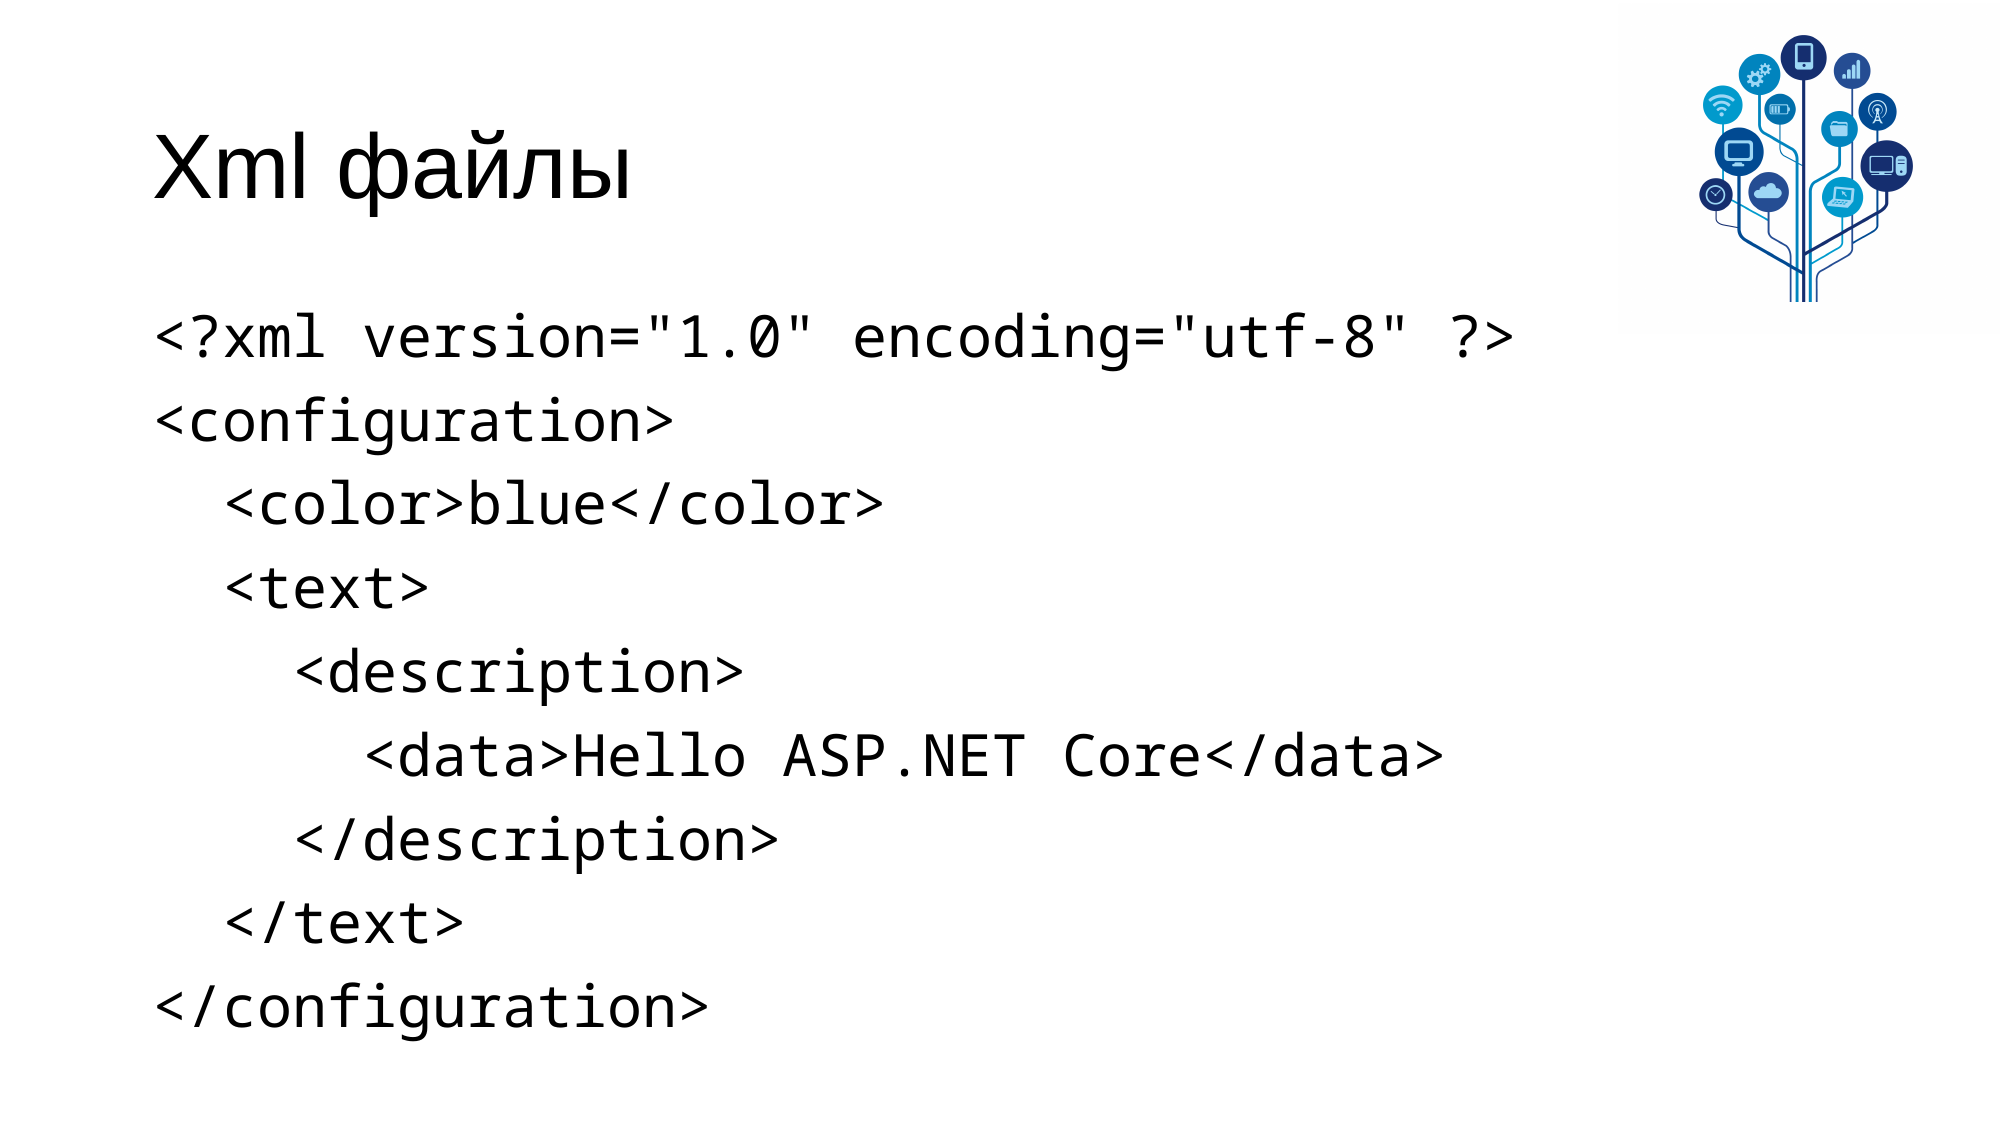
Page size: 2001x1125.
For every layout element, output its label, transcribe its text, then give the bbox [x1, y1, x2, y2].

title Xml файлы [137, 59, 1692, 278]
list <?xml version="1.0" encoding="utf-8" ?> <configuration> <color>blue</color> <text> <description> <data>Hello ASP.NET Core</data> </description> </text> </configuration> [137, 299, 1863, 1103]
picture [1618, 3, 2000, 334]
